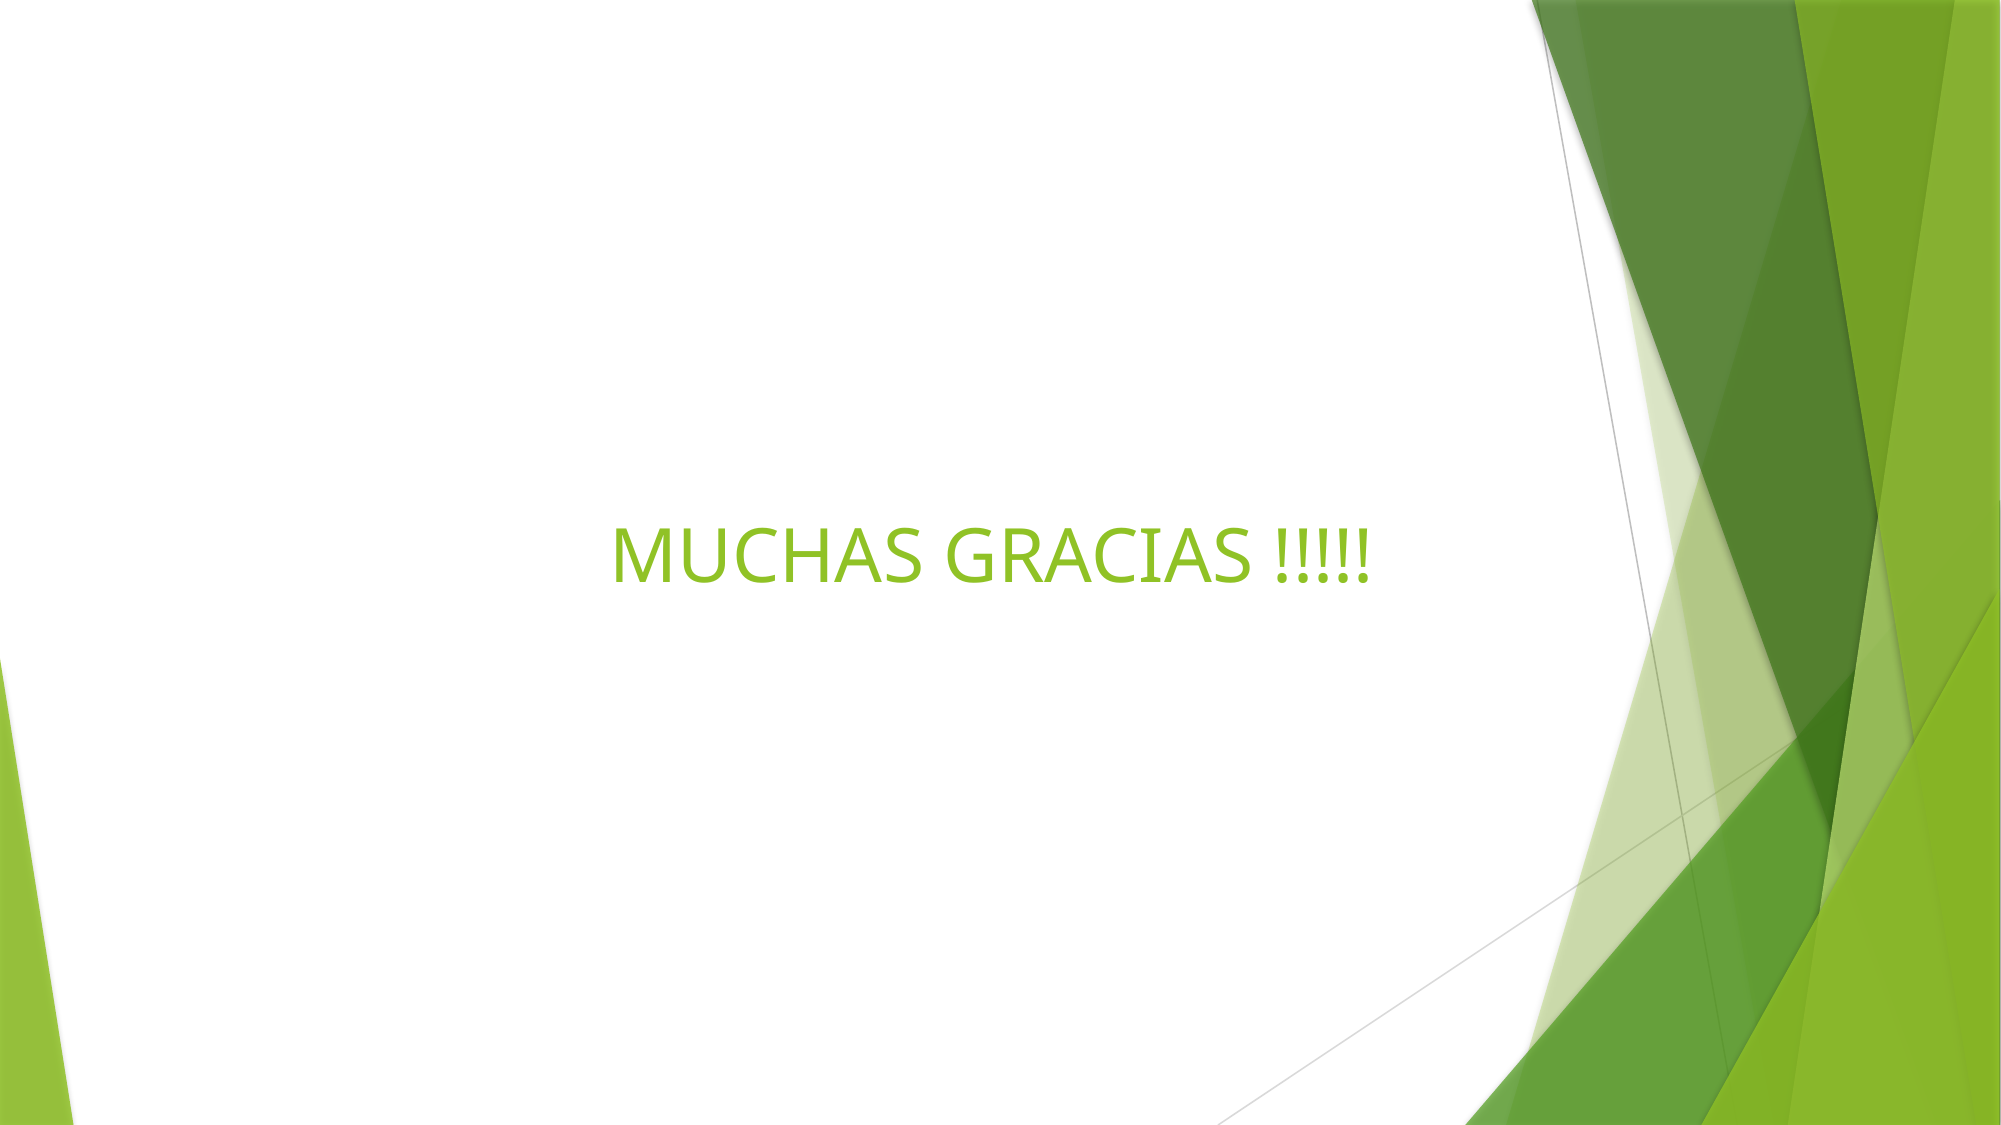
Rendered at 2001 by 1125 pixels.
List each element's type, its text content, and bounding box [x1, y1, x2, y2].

title MUCHAS GRACIAS !!!!! [594, 499, 1406, 626]
